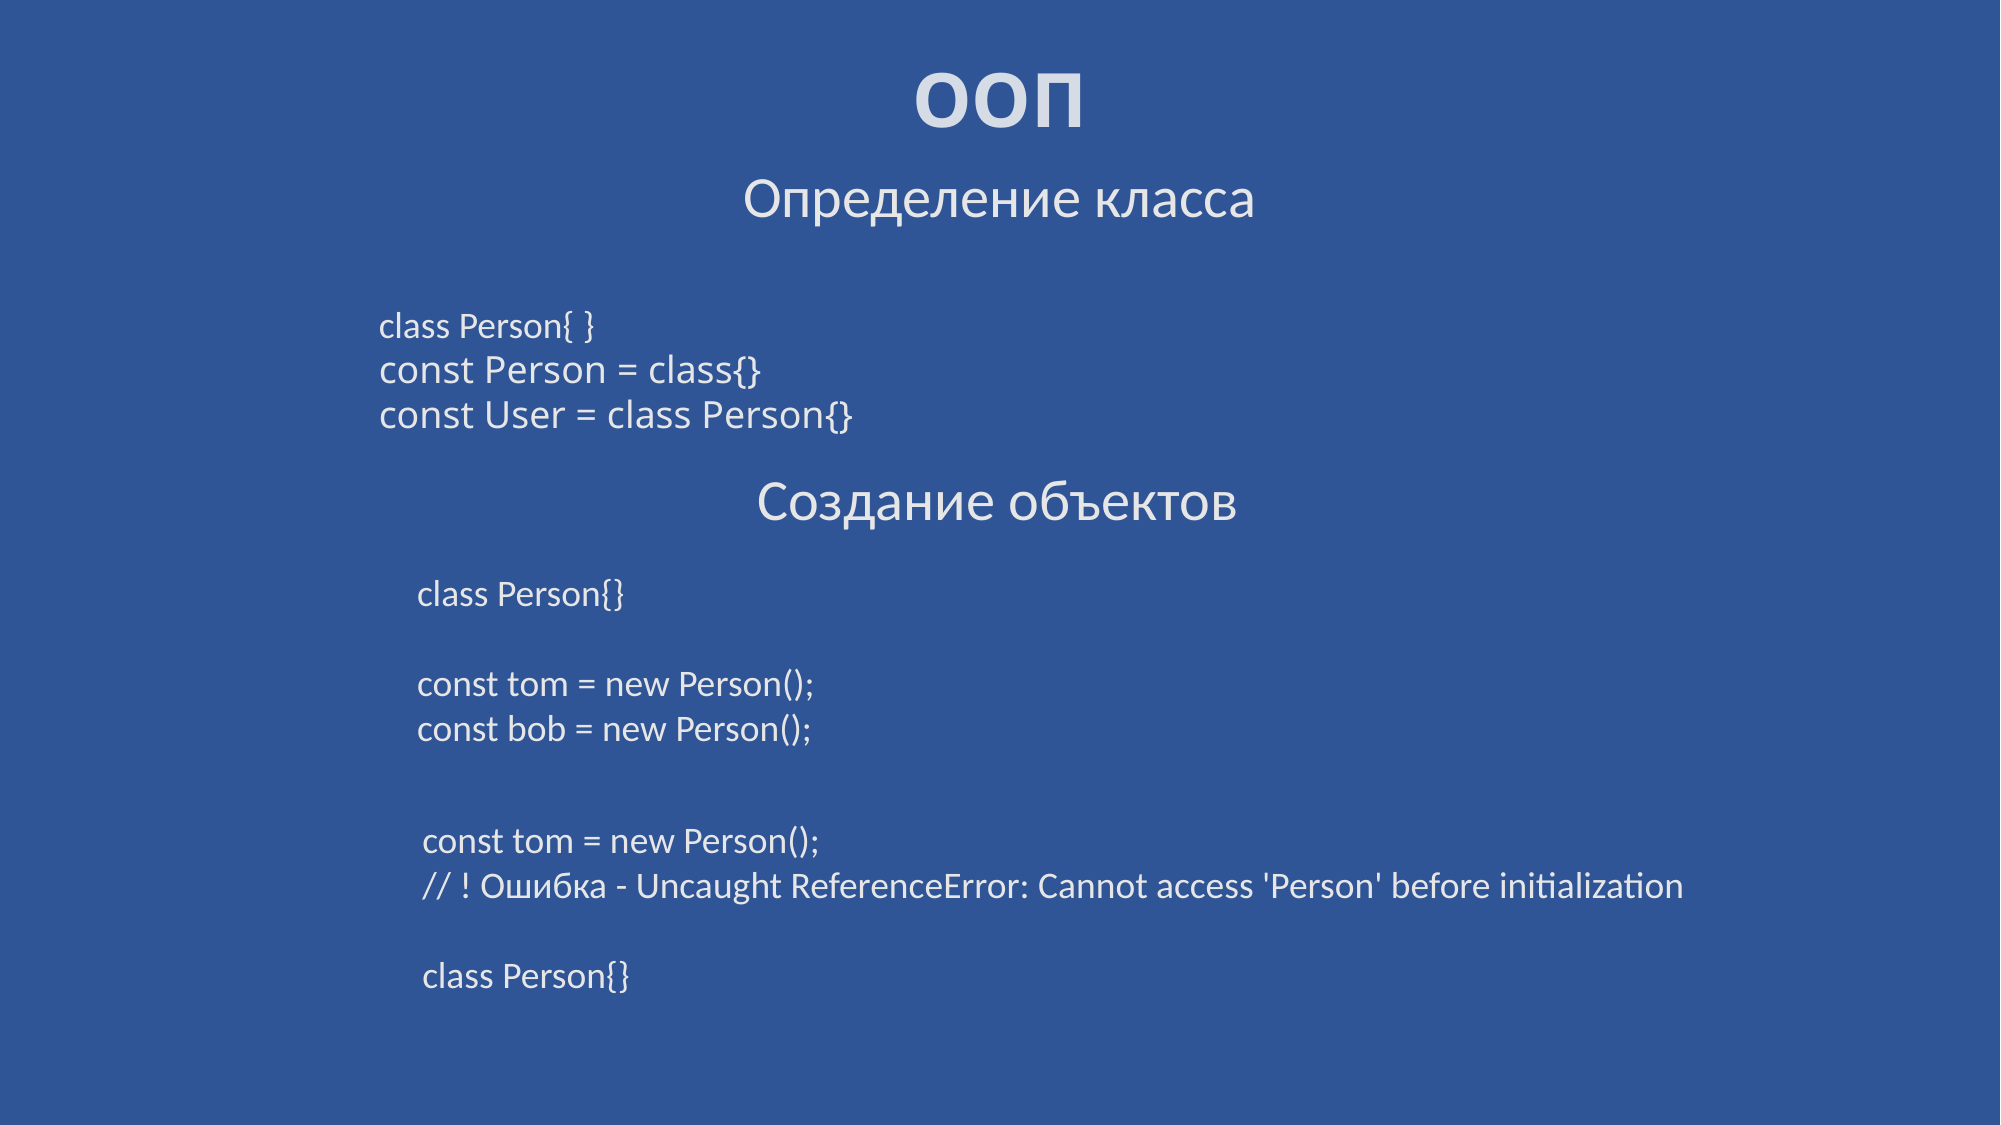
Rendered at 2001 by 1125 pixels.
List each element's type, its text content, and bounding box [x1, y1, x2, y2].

text_box Определение класса [728, 151, 1272, 237]
text_box class Person{ } const Person = class{} const User = class Person{} [363, 294, 869, 579]
text_box Создание объектов [742, 455, 1258, 540]
title ООП [249, 46, 1750, 152]
text_box class Person{} const tom = new Person(); const bob = new Person(); [402, 561, 830, 757]
text_box const tom = new Person(); // ! Ошибка - Uncaught ReferenceError: Cannot access 'Person' before initialization class Person{} [407, 808, 1701, 1003]
